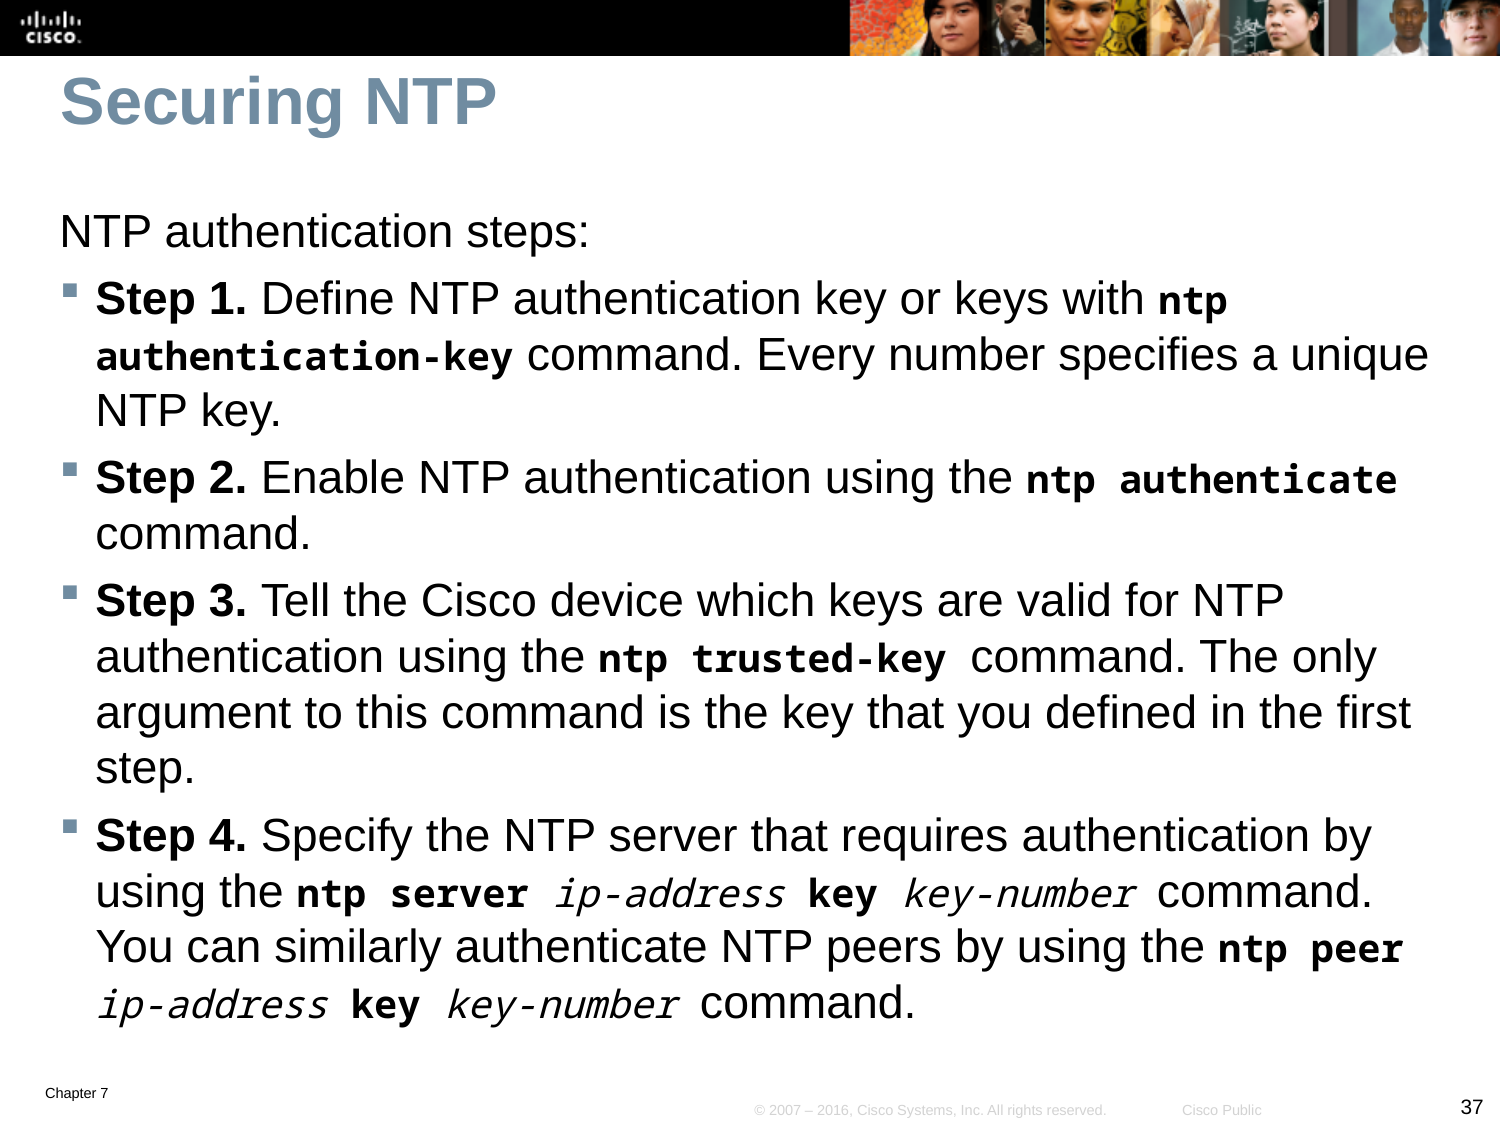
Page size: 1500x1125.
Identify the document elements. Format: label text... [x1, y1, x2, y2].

picture [0, 0, 1500, 56]
list NTP authentication steps: Step 1. Define NTP authentication key or keys with ntp authentication-key command. Every number specifies a unique NTP key. Step 2. Enable NTP authentication using the ntp authenticate command. Step 3. Tell the Cisco device which keys are valid for NTP authentication using the ntp trusted-key command. The only argument to this command is the key that you defined in the first step. Step 4. Specify the NTP server that requires authentication by using the ntp server ip-address key key-number command. You can similarly authenticate NTP peers by using the ntp peer ip-address key key-number command. [45, 193, 1444, 1037]
title Securing NTP [45, 59, 1444, 182]
